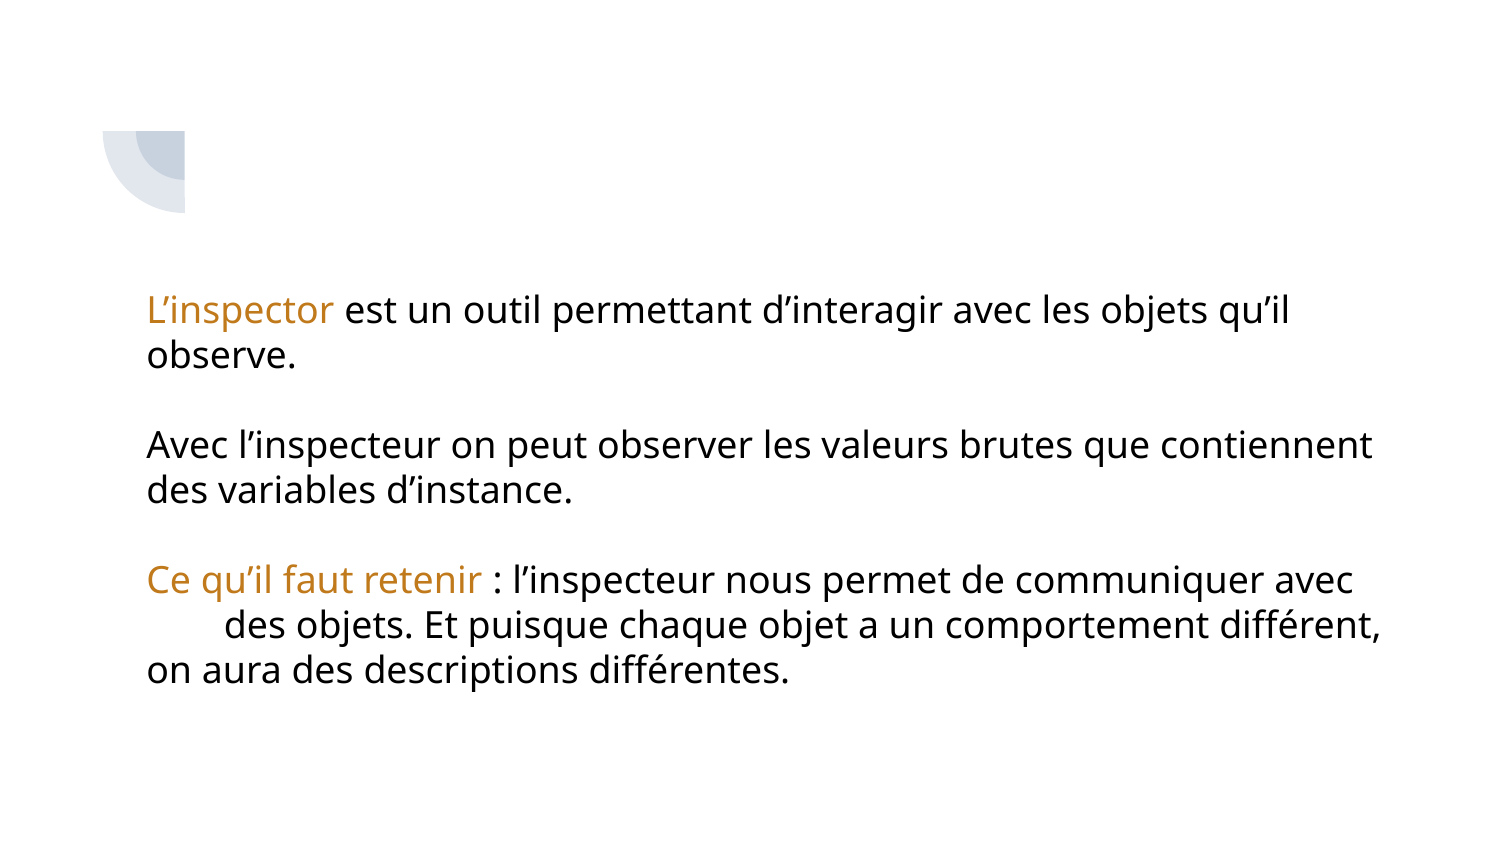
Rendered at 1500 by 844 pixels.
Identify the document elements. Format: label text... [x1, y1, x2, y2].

text_box L’inspector est un outil permettant d’interagir avec les objets qu’il observe. Avec l’inspecteur on peut observer les valeurs brutes que contiennent des variables d’instance. Ce qu’il faut retenir : l’inspecteur nous permet de communiquer avec des objets. Et puisque chaque objet a un comportement différent, on aura des descriptions différentes. [131, 136, 1403, 754]
text_box [43, 411, 1211, 776]
